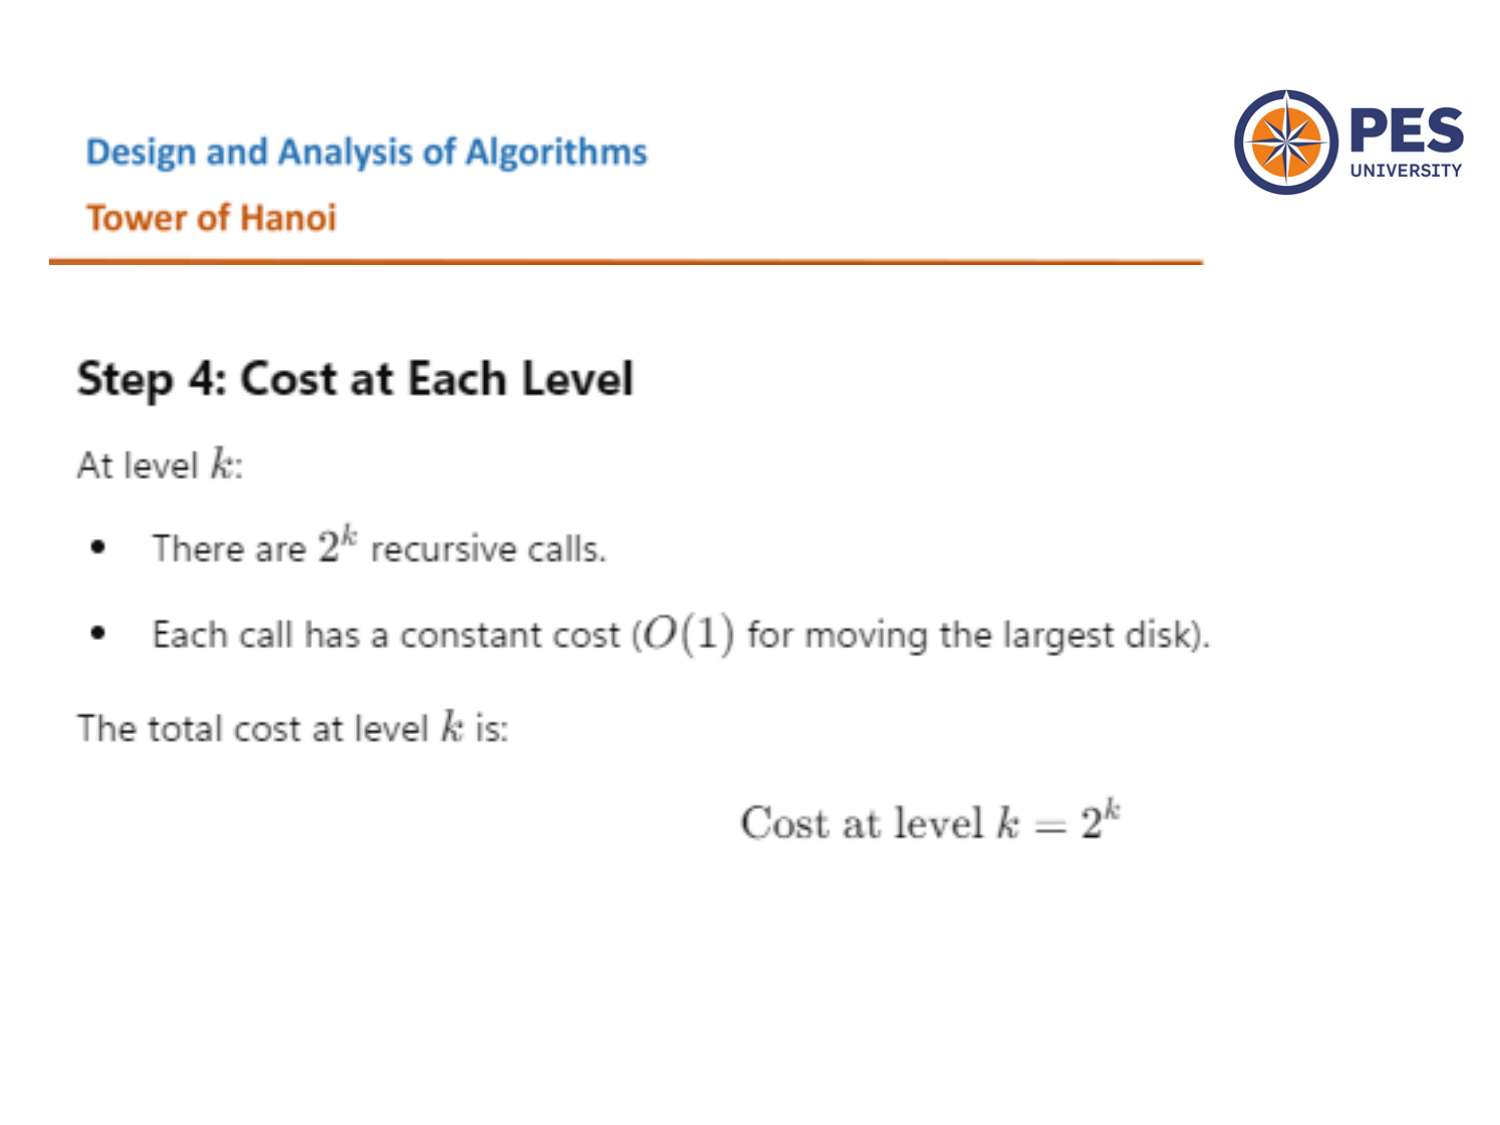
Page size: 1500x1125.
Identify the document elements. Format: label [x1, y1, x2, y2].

picture [49, 76, 1476, 265]
picture [49, 326, 1268, 896]
